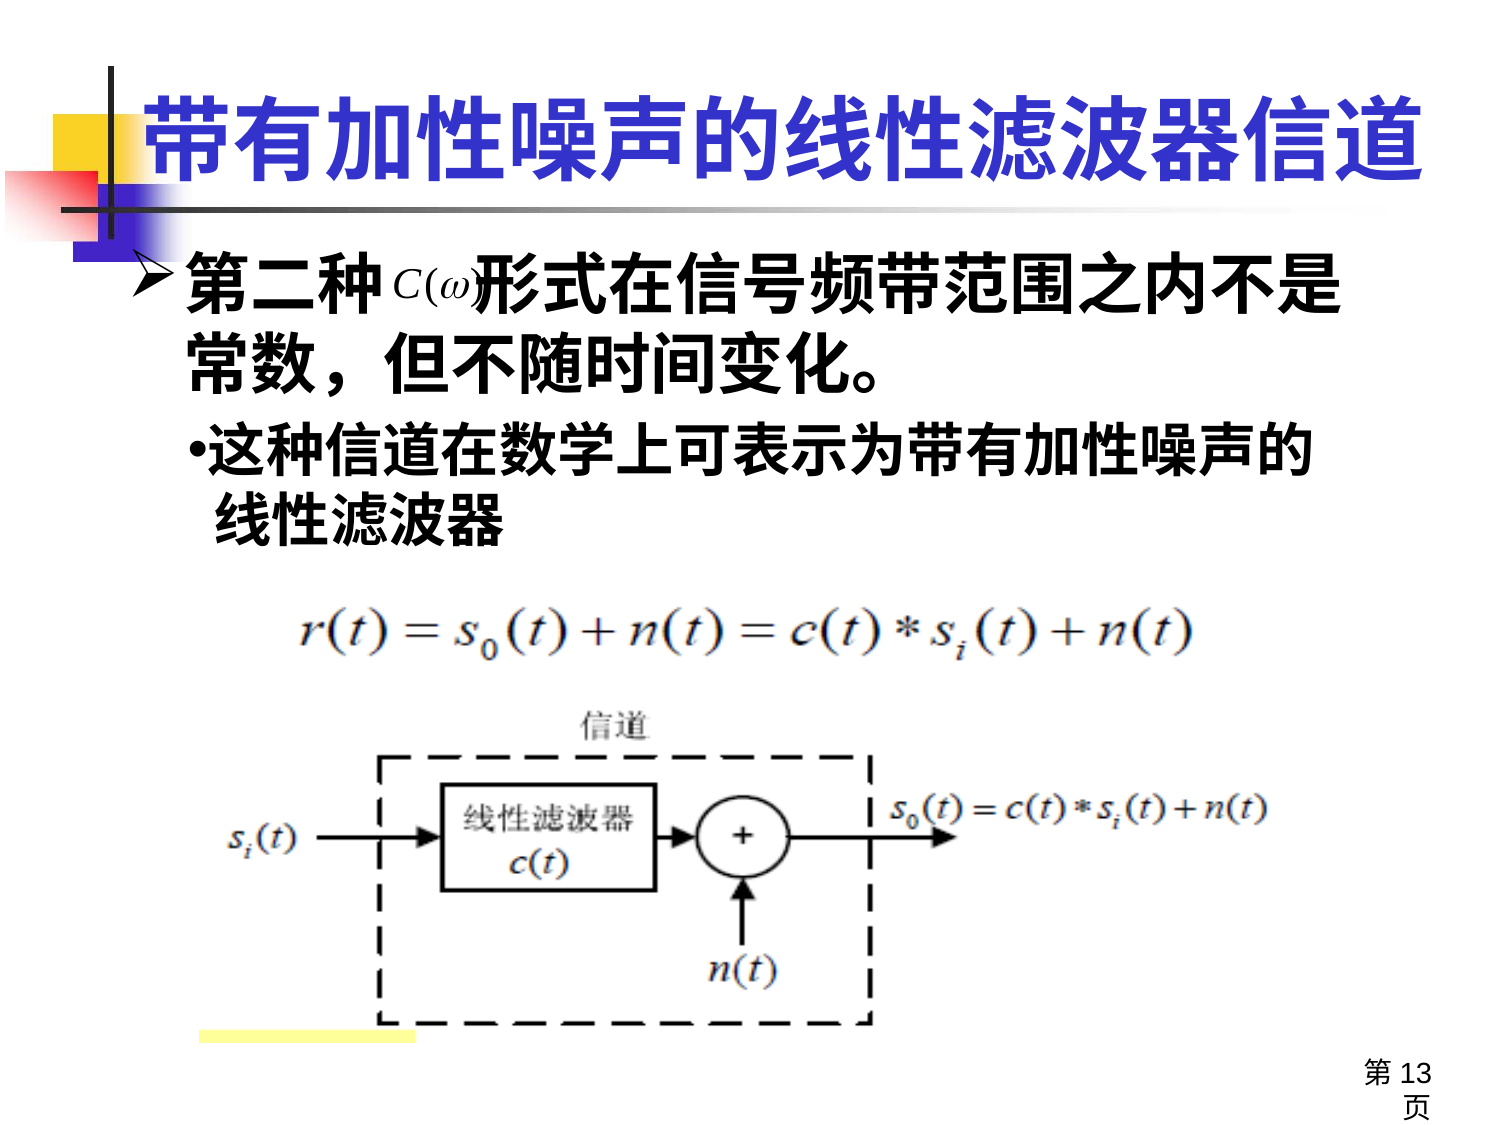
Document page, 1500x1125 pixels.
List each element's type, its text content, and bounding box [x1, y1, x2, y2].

slide_number 第13页 [1323, 1046, 1448, 1095]
picture [198, 573, 1301, 1044]
title 带有加性噪声的线性滤波器信道 [112, 42, 1454, 231]
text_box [386, 257, 494, 317]
picture [5, 66, 1413, 262]
list 第二种 形式在信号频带范围之内不是常数，但不随时间变化。 这种信道在数学上可表示为带有加性噪声的 线性滤波器 [112, 234, 1388, 1001]
